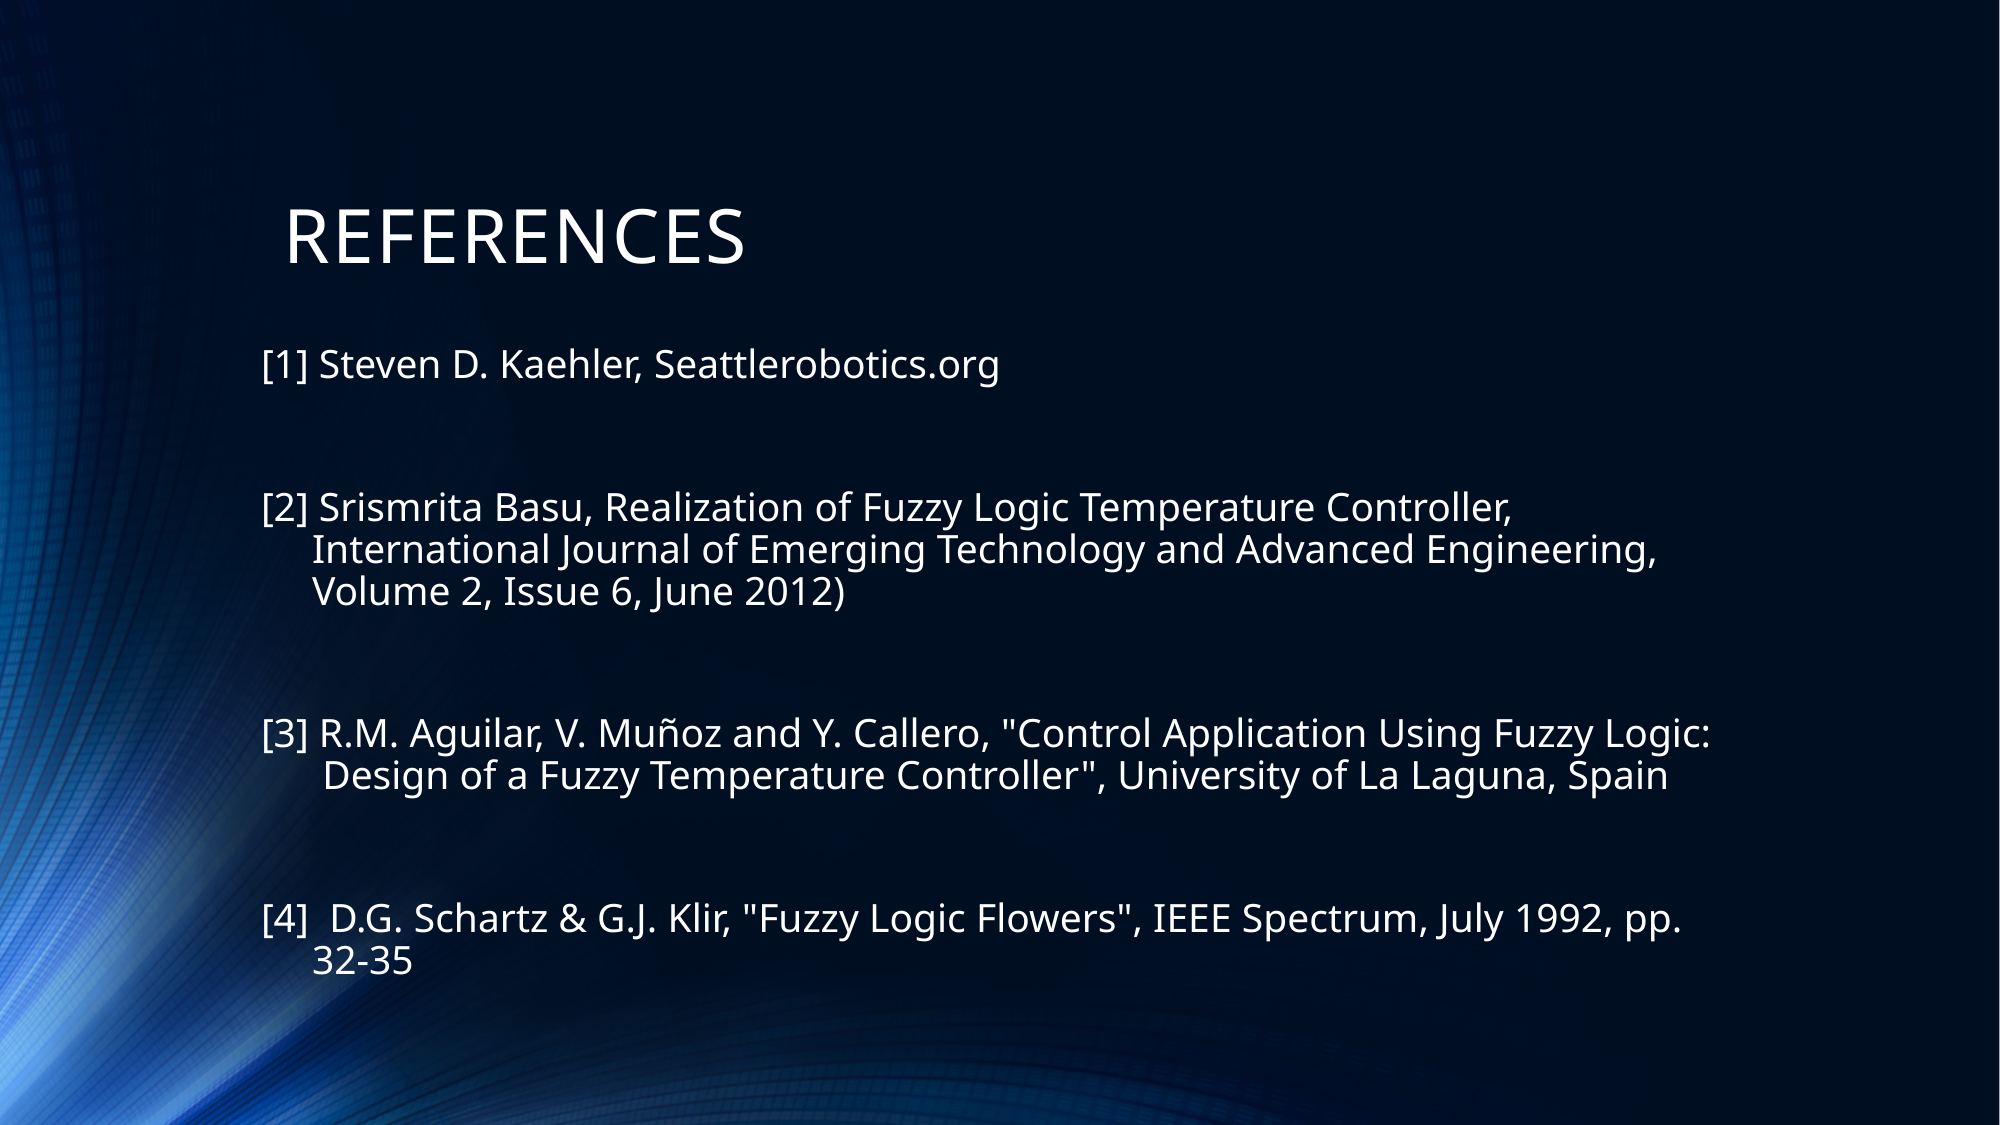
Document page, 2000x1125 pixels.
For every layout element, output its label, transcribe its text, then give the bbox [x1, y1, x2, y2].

picture [0, 0, 2000, 1125]
list [1] Steven D. Kaehler, Seattlerobotics.org [2] Srismrita Basu, Realization of Fuzzy Logic Temperature Controller, International Journal of Emerging Technology and Advanced Engineering, Volume 2, Issue 6, June 2012) [3] R.M. Aguilar, V. Muñoz and Y. Callero, "Control Application Using Fuzzy Logic: Design of a Fuzzy Temperature Controller", University of La Laguna, Spain [4] D.G. Schartz & G.J. Klir, "Fuzzy Logic Flowers", IEEE Spectrum, July 1992, pp. 32-35 [237, 337, 1736, 1013]
title REFERENCES [249, 62, 1750, 288]
